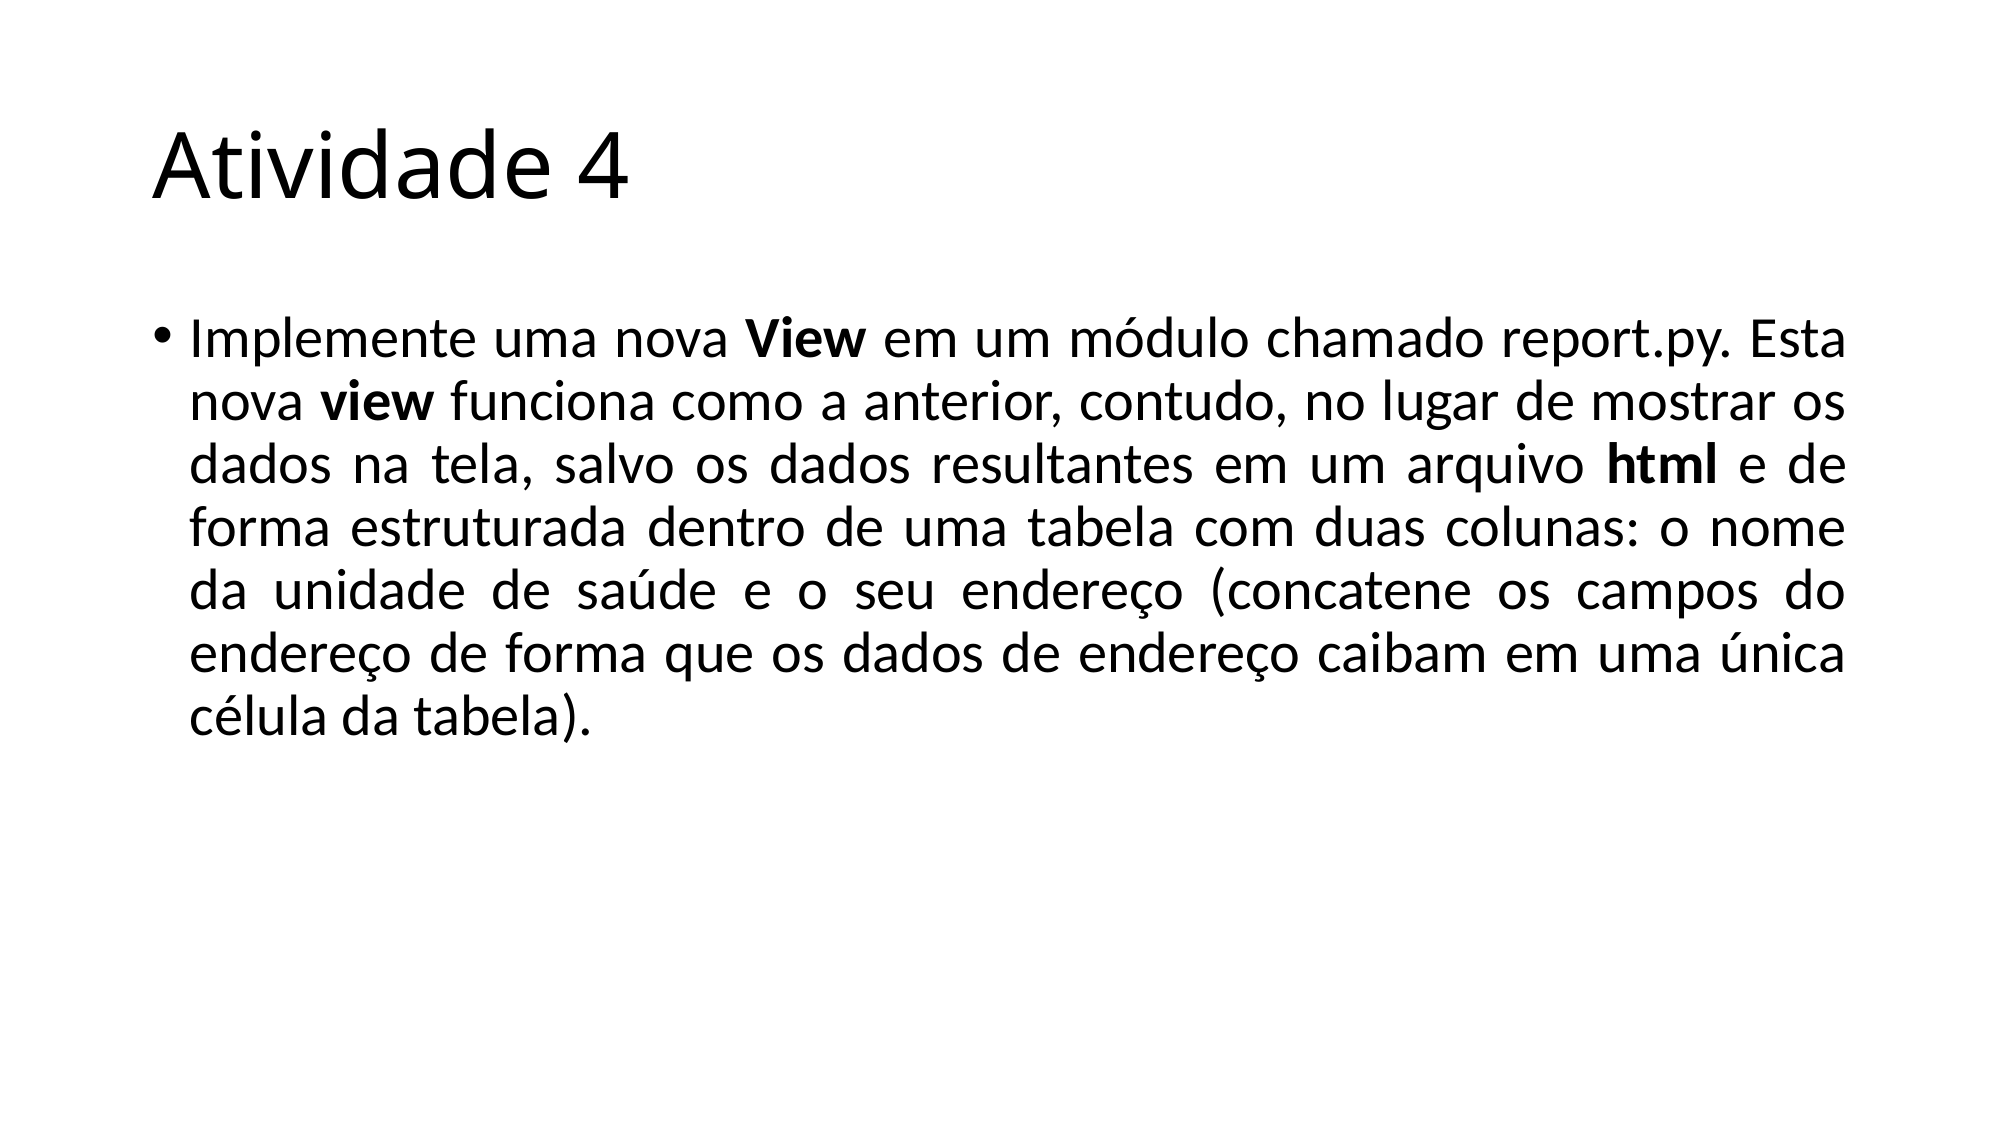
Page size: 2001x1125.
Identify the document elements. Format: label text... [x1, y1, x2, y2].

title Atividade 4 [137, 59, 1863, 278]
list Implemente uma nova View em um módulo chamado report.py. Esta nova view funciona como a anterior, contudo, no lugar de mostrar os dados na tela, salvo os dados resultantes em um arquivo html e de forma estruturada dentro de uma tabela com duas colunas: o nome da unidade de saúde e o seu endereço (concatene os campos do endereço de forma que os dados de endereço caibam em uma única célula da tabela). [137, 299, 1863, 1014]
